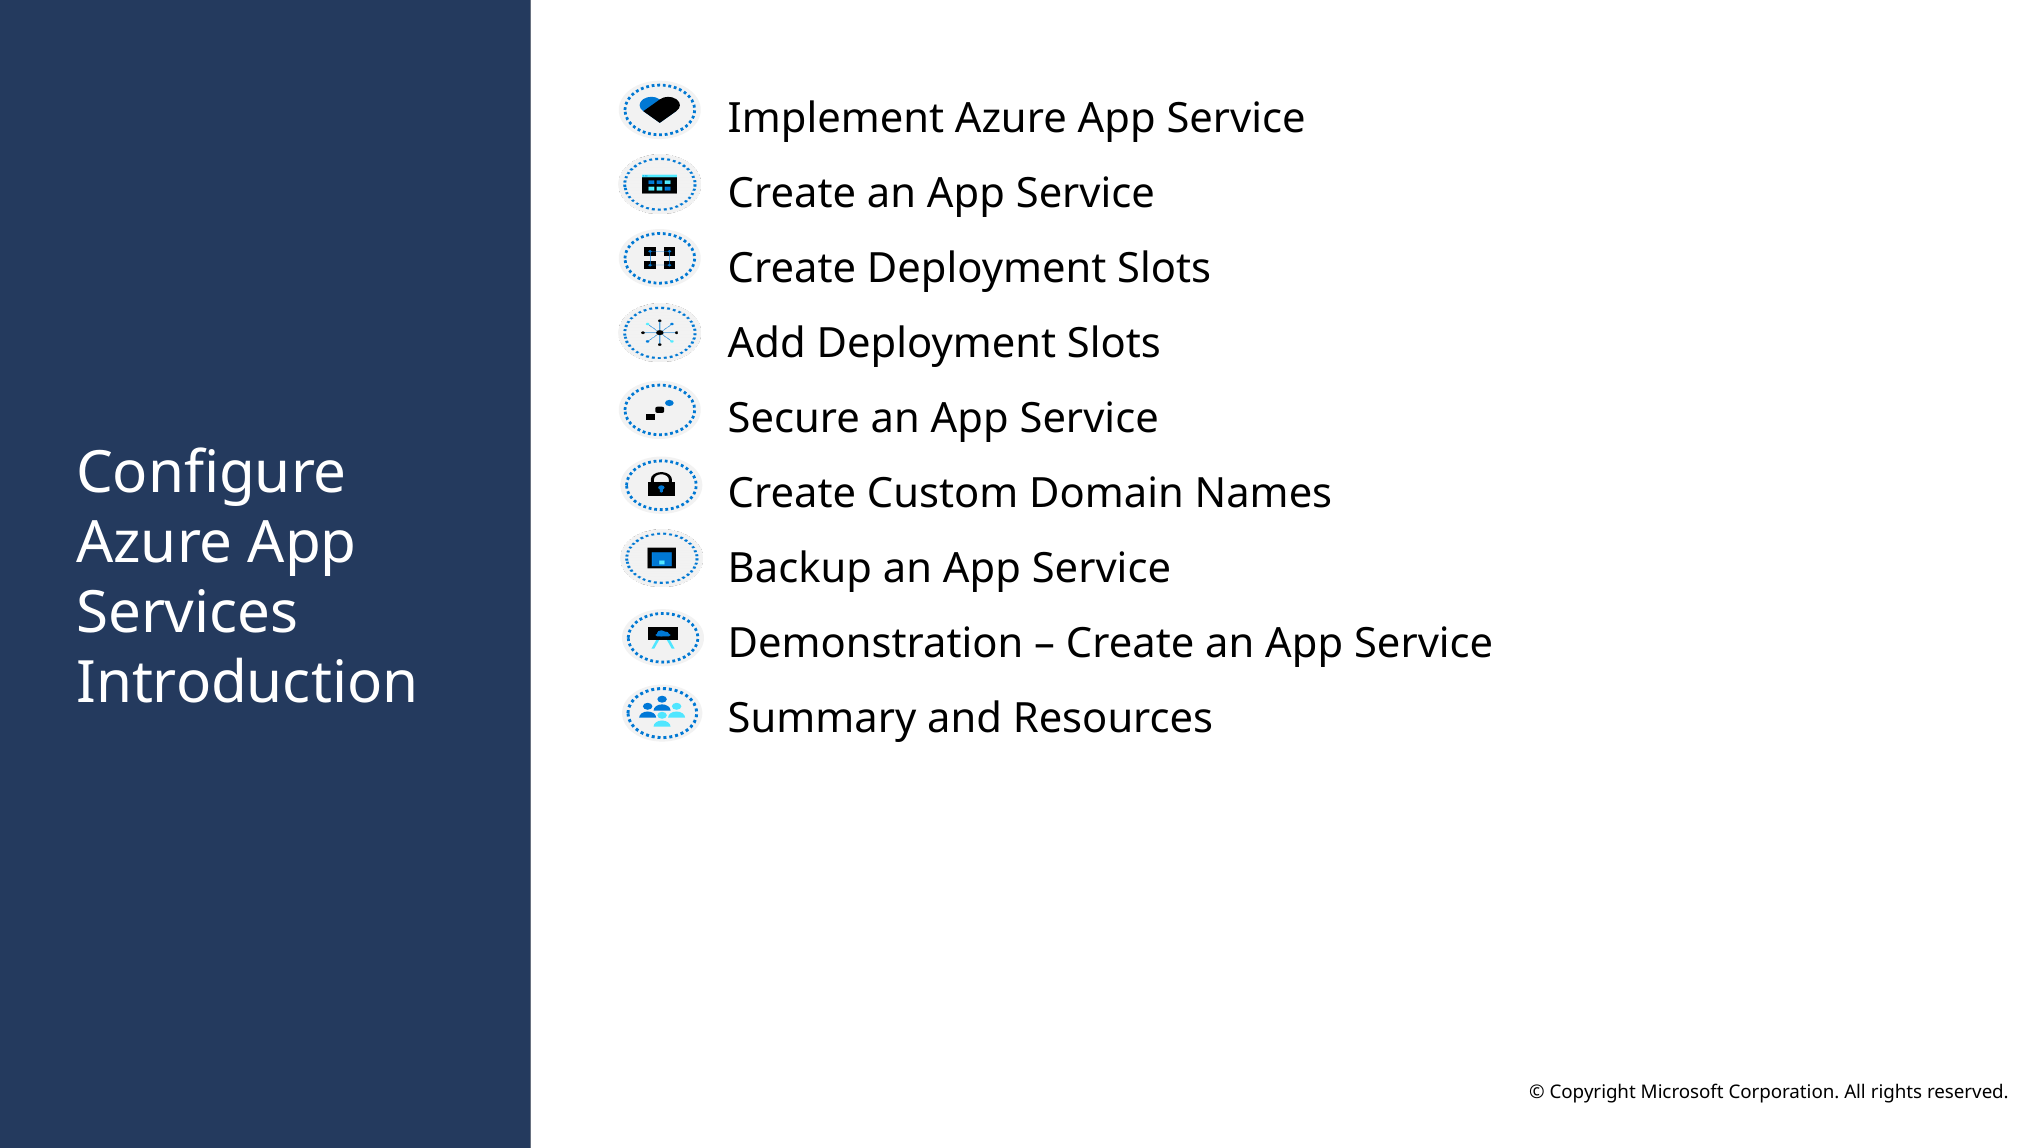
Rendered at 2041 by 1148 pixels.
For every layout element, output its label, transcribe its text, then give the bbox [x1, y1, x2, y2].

text_box Implement Azure App Service Create an App Service Create Deployment Slots Add Deployment Slots Secure an App Service Create Custom Domain Names Backup an App Service Demonstration – Create an App Service Summary and Resources [727, 47, 1586, 759]
title Configure Azure App Services Introduction [76, 432, 488, 716]
picture [0, 0, 2041, 1148]
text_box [618, 80, 705, 743]
